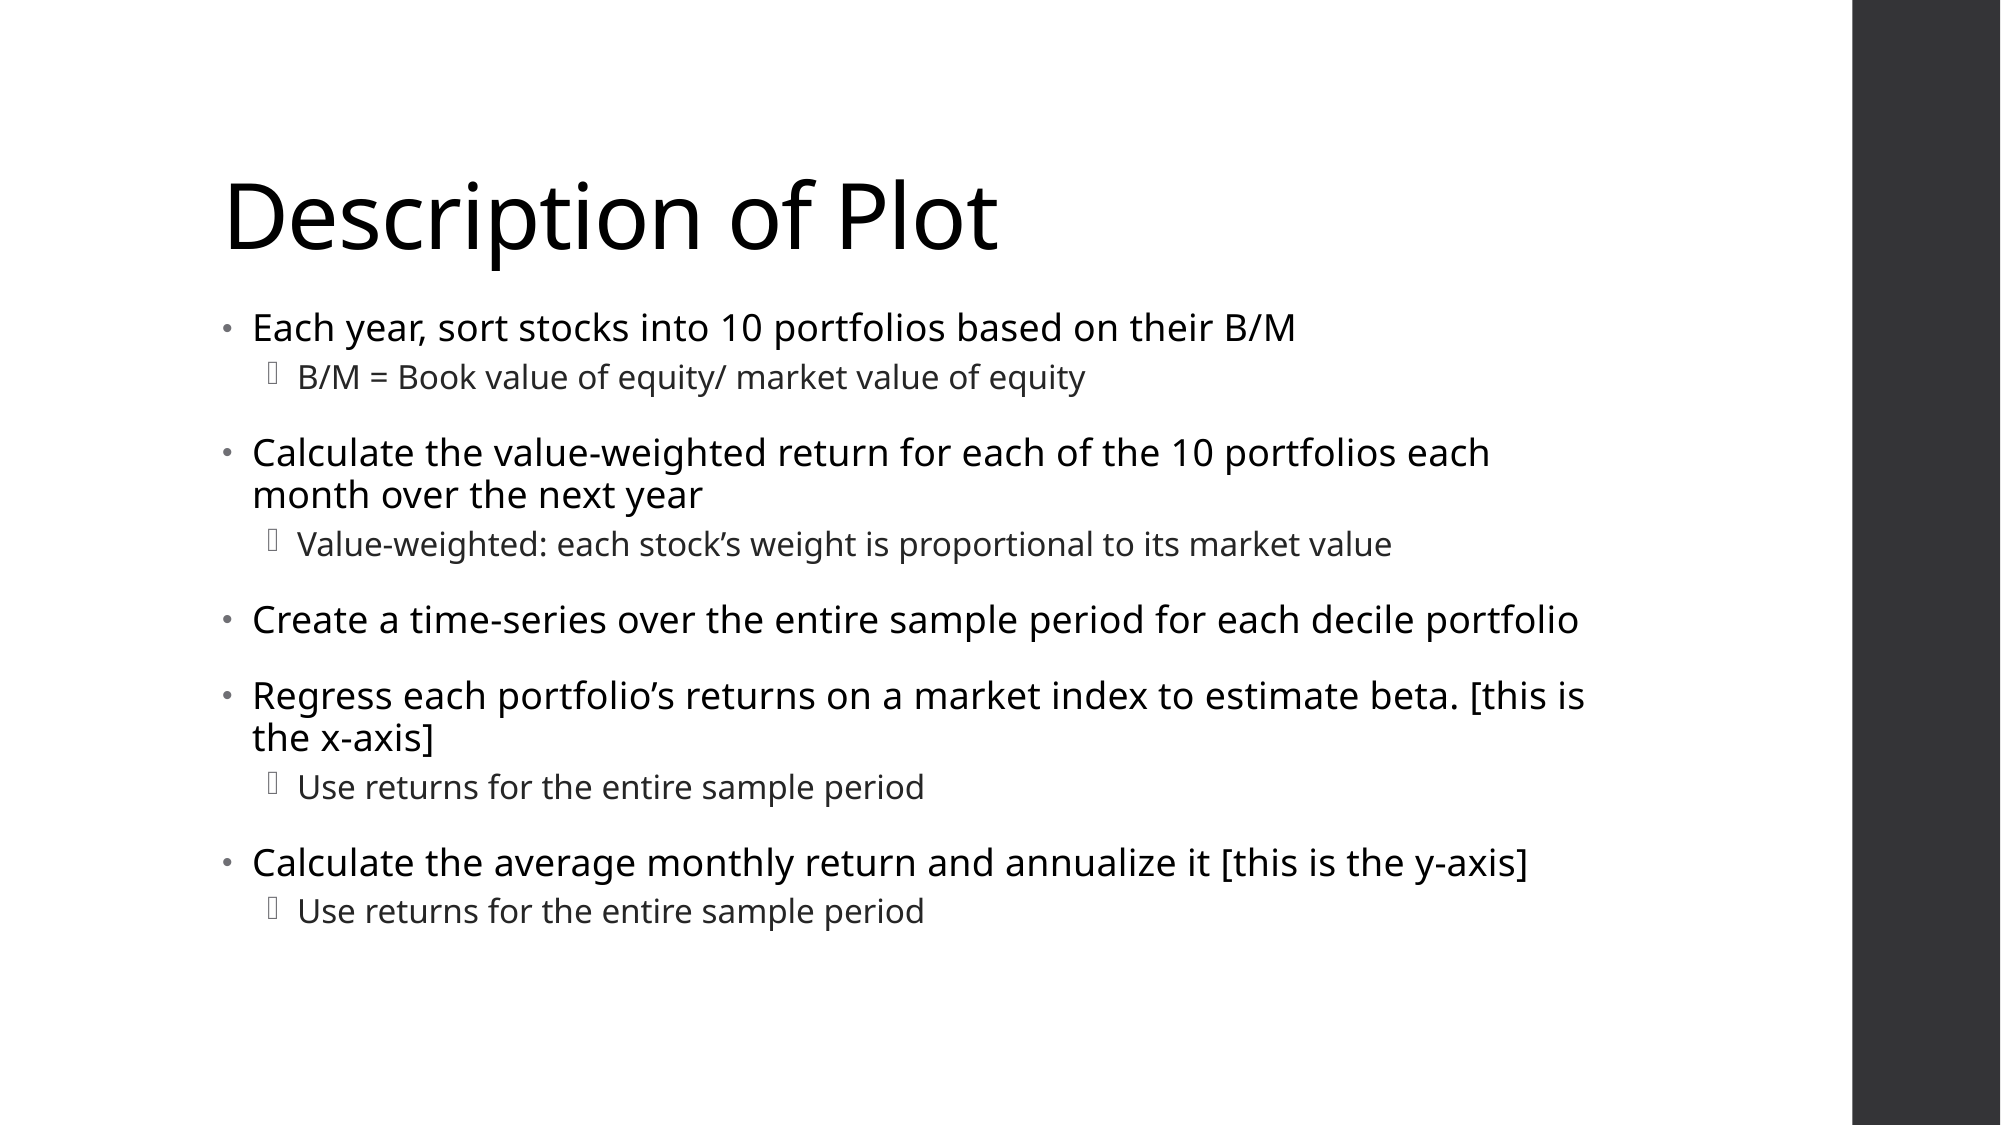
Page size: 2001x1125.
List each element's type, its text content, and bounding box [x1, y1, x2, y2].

list Each year, sort stocks into 10 portfolios based on their B/M B/M = Book value of equity/ market value of equity Calculate the value-weighted return for each of the 10 portfolios each month over the next year Value-weighted: each stock’s weight is proportional to its market value Create a time-series over the entire sample period for each decile portfolio Regress each portfolio’s returns on a market index to estimate beta. [this is the x-axis] Use returns for the entire sample period Calculate the average monthly return and annualize it [this is the y-axis] Use returns for the entire sample period [206, 299, 1617, 1014]
title Description of Plot [206, 60, 1797, 278]
